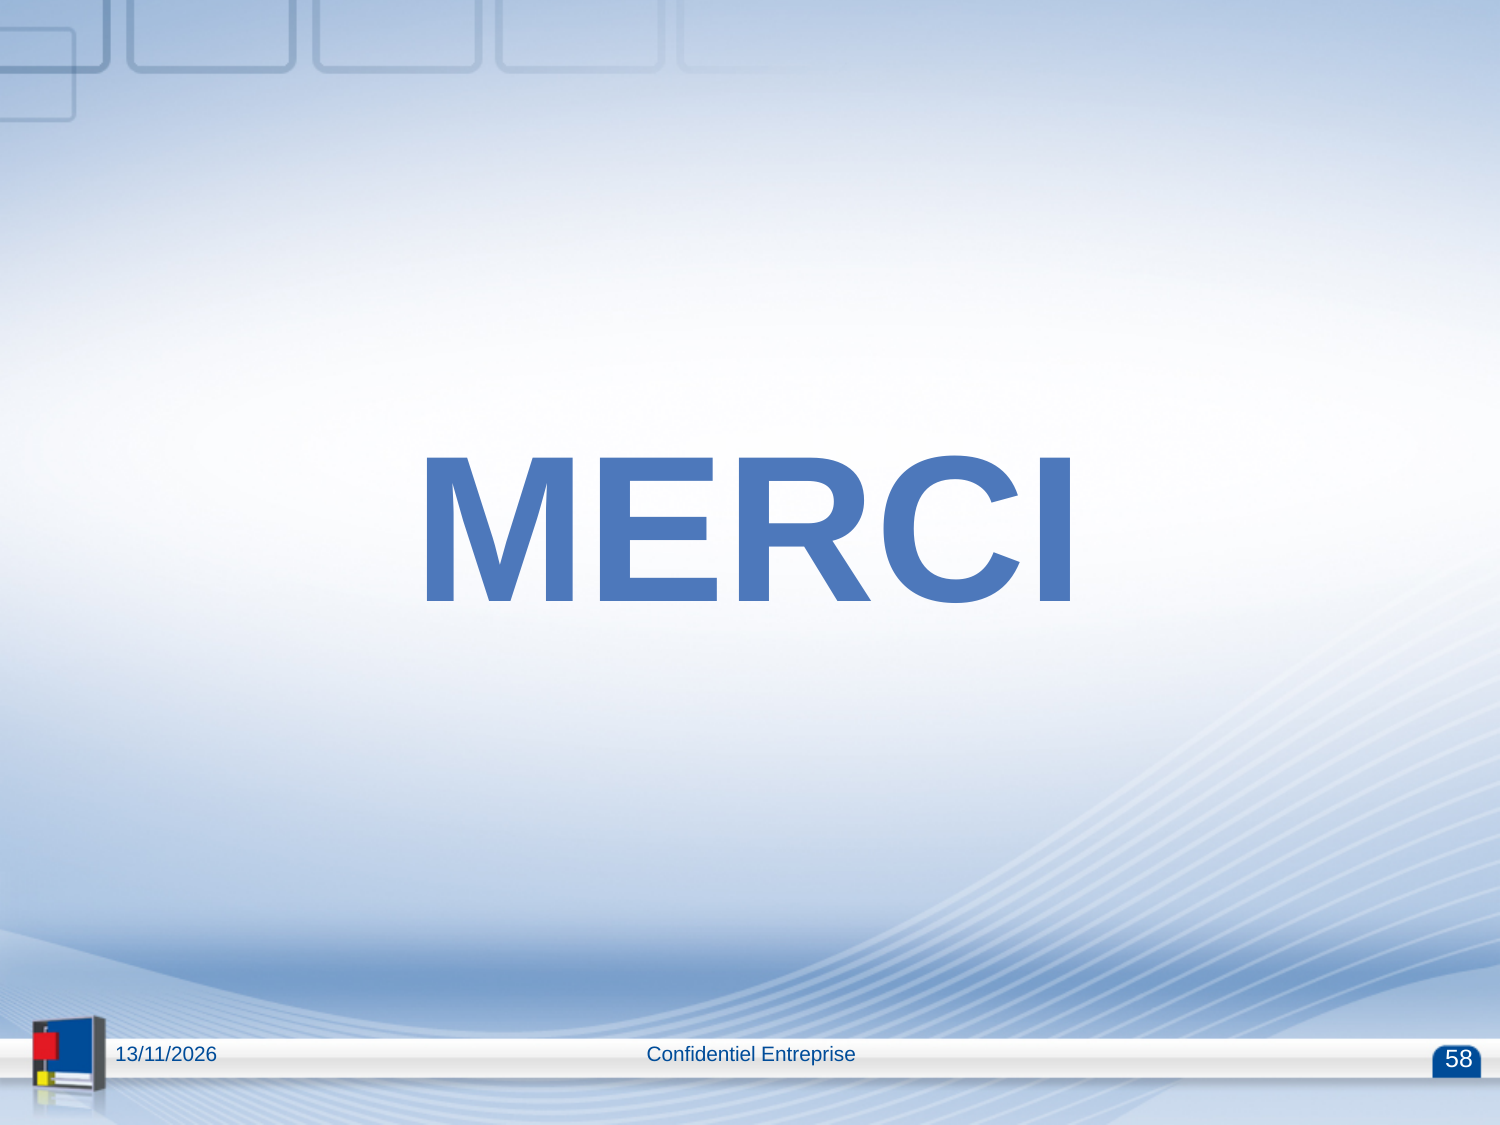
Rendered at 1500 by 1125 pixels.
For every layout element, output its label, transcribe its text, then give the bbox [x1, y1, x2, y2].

footer Confidentiel Entreprise [513, 1023, 989, 1084]
slide_number 58 [1387, 1023, 1489, 1091]
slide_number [100, 1023, 254, 1084]
picture [0, 0, 1500, 1125]
text_box Merci [242, 385, 1256, 651]
